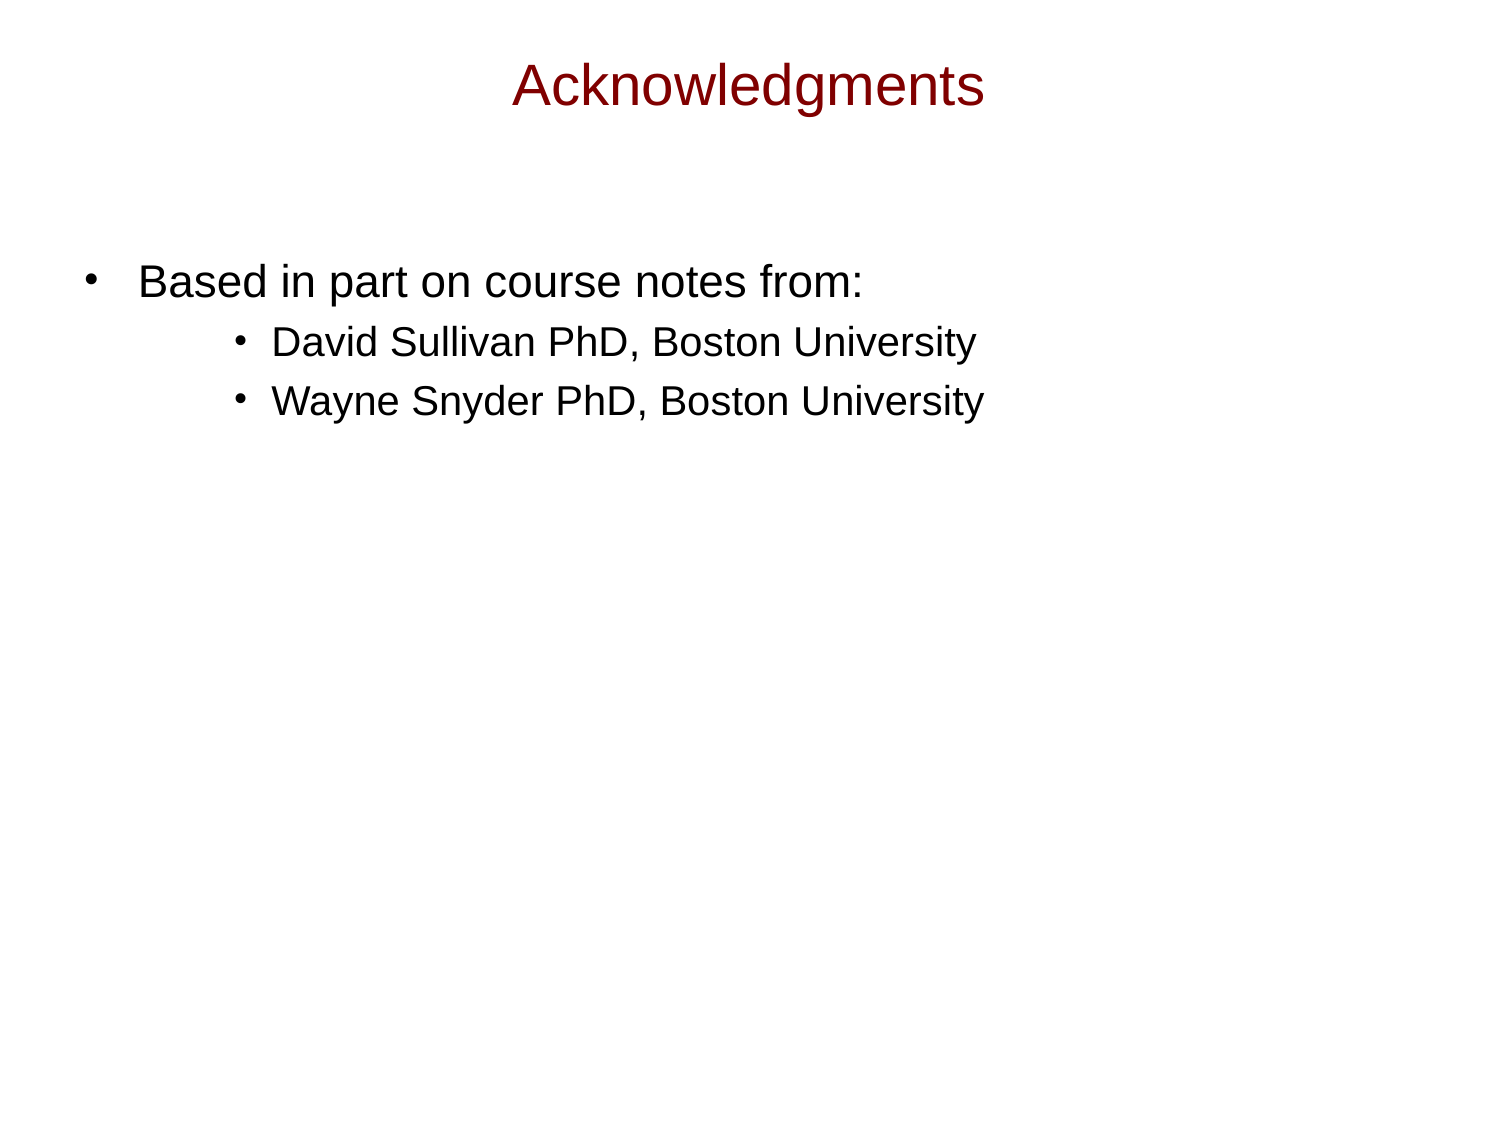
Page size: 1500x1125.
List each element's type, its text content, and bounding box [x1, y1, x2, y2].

title Acknowledgments [112, 12, 1386, 138]
list Based in part on course notes from: David Sullivan PhD, Boston University Wayne Snyder PhD, Boston University [68, 138, 1431, 1060]
